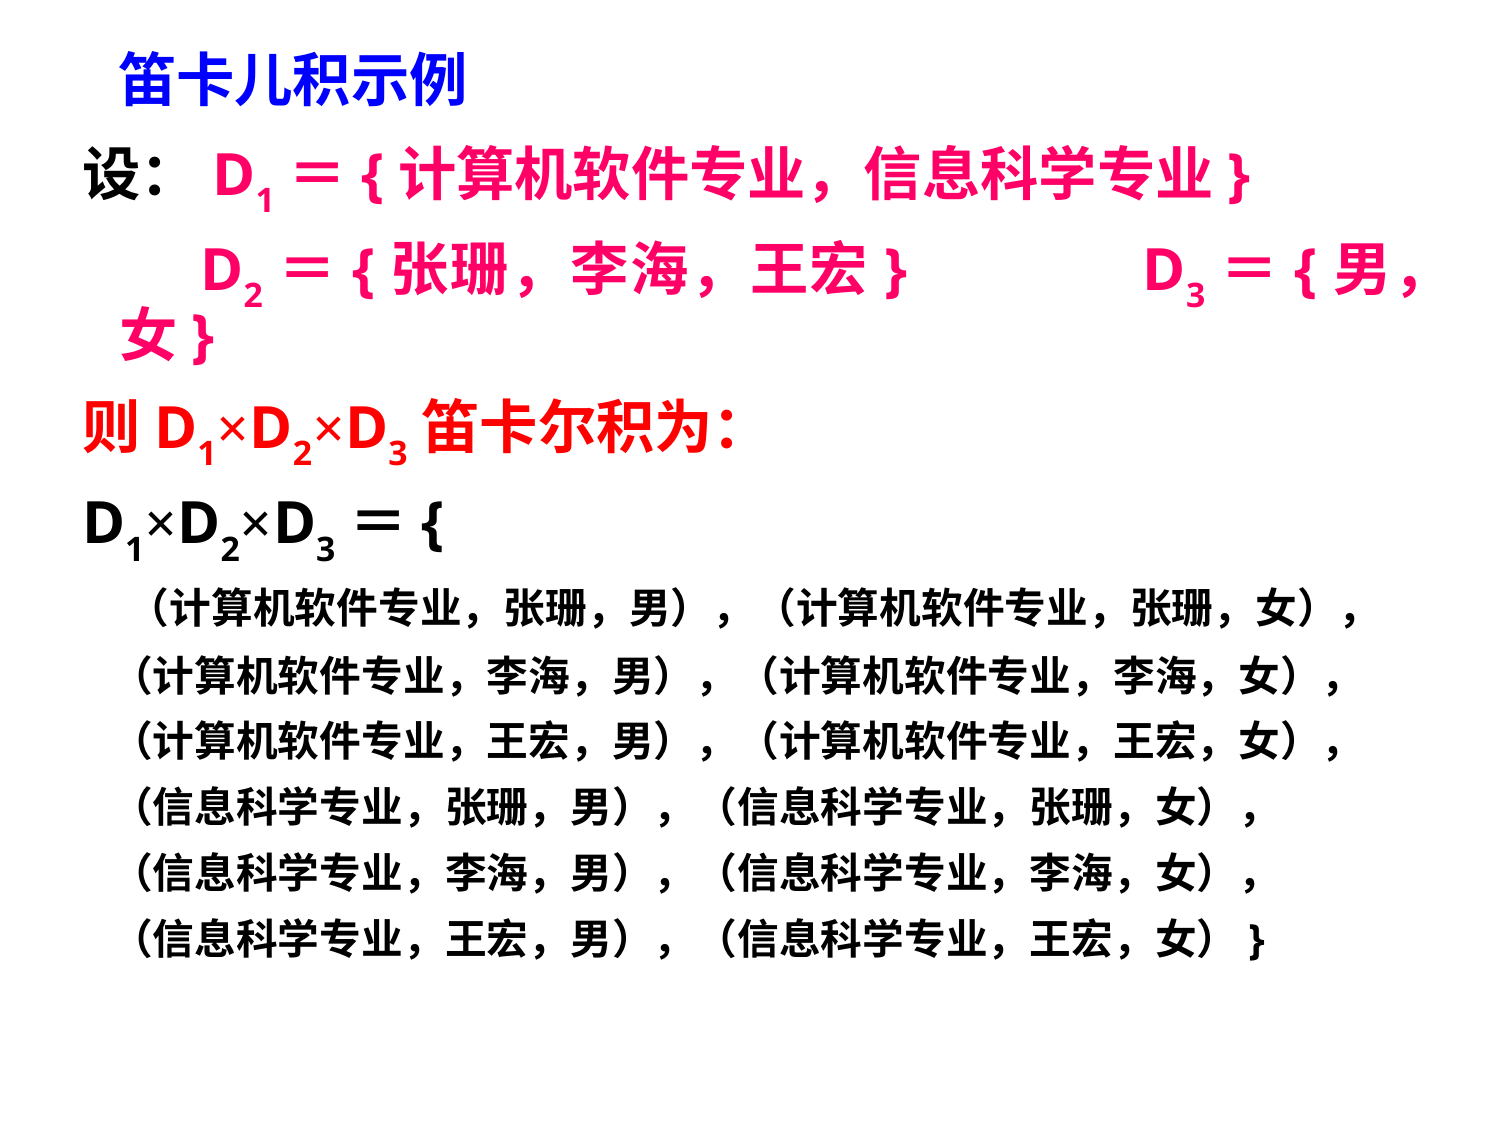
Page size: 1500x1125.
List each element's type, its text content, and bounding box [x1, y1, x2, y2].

list 设：D1＝{计算机软件专业，信息科学专业} D2＝{张珊，李海，王宏} D3＝{男，女} 则D1×D2×D3笛卡尔积为： D1×D2×D3＝{ （计算机软件专业，张珊，男），（计算机软件专业，张珊，女）， （计算机软件专业，李海，男），（计算机软件专业，李海，女）， （计算机软件专业，王宏，男），（计算机软件专业，王宏，女）， （信息科学专业，张珊，男），（信息科学专业，张珊，女）， （信息科学专业，李海，男），（信息科学专业，李海，女）， （信息科学专业，王宏，男），（信息科学专业，王宏，女）} [67, 129, 1467, 980]
title 笛卡儿积示例 [103, 17, 1397, 129]
